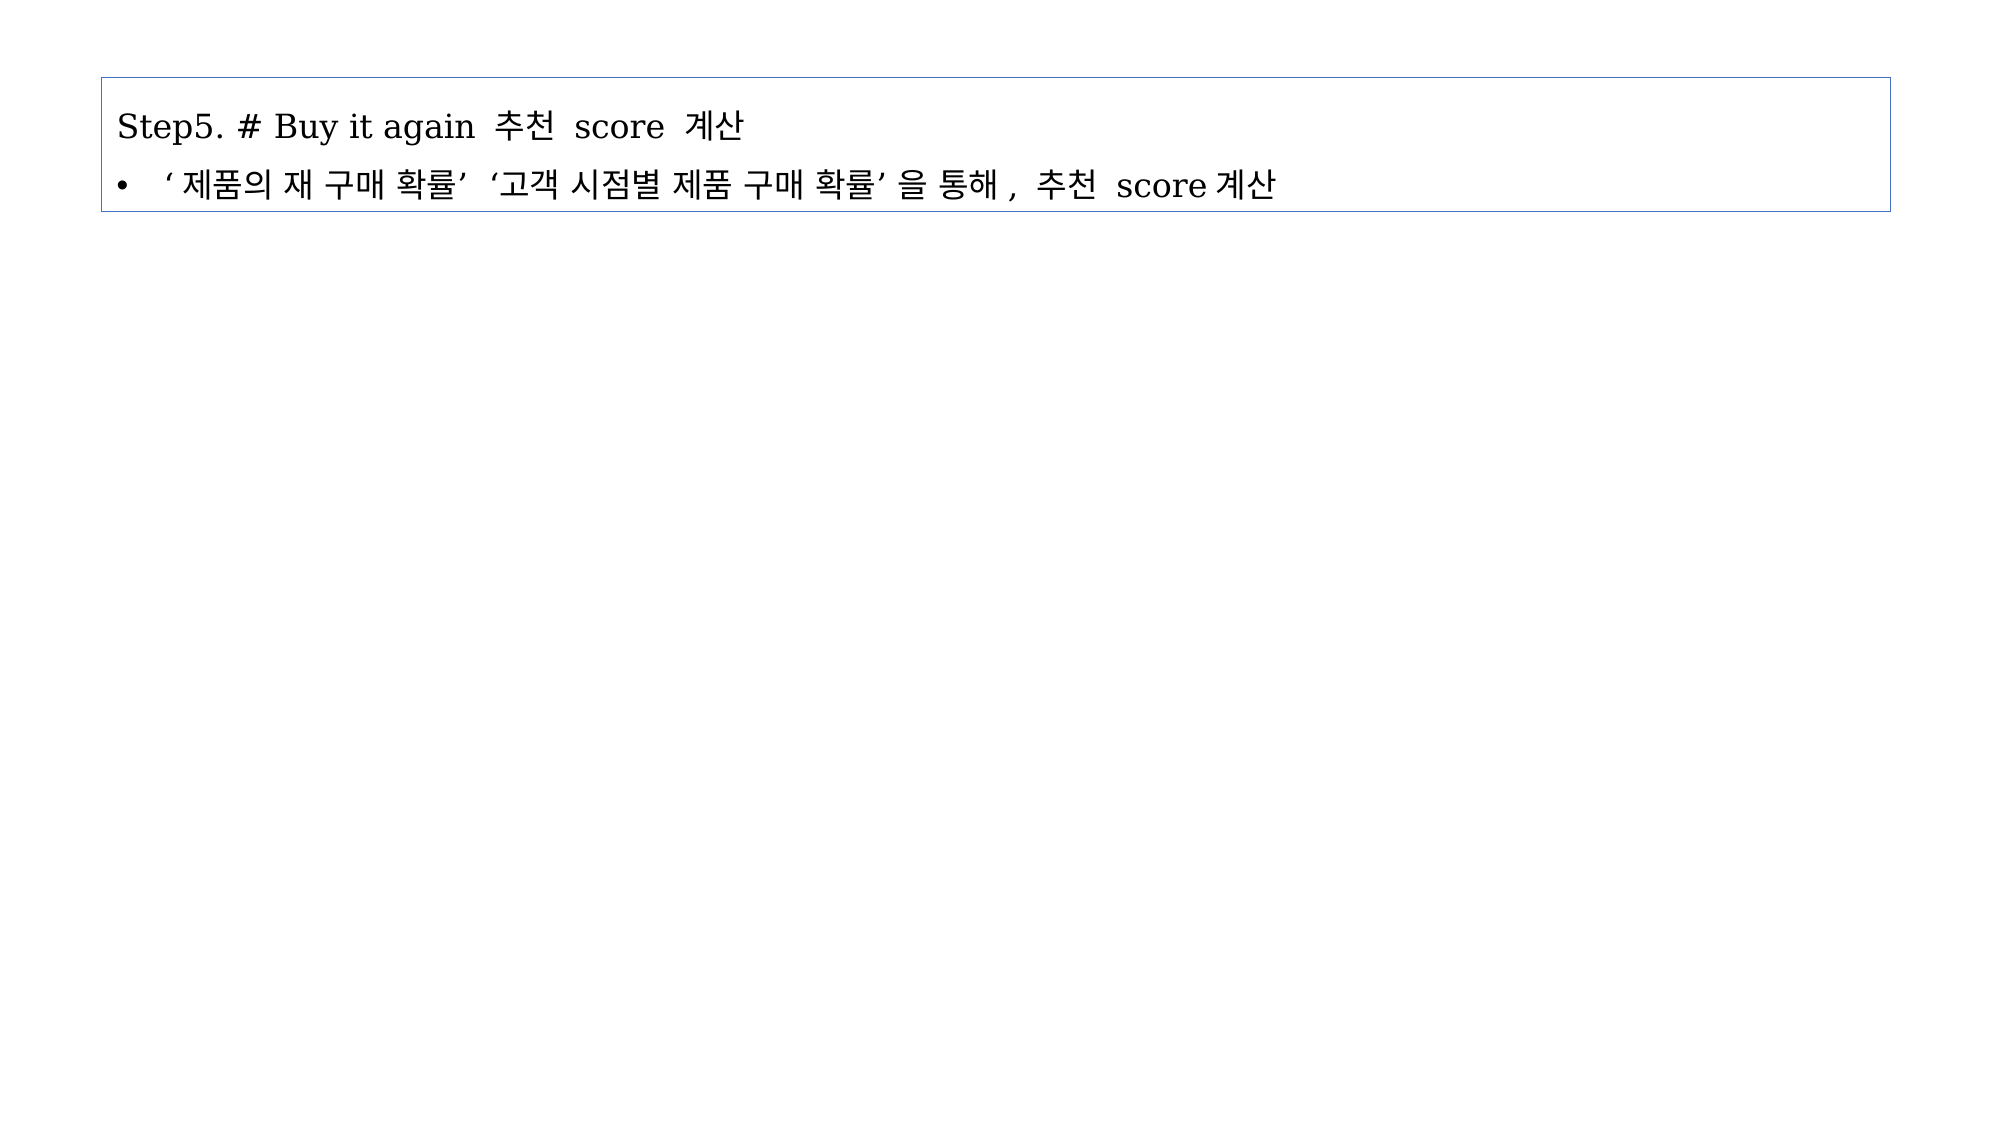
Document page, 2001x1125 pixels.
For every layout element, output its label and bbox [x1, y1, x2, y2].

text_box [72, 47, 1920, 230]
